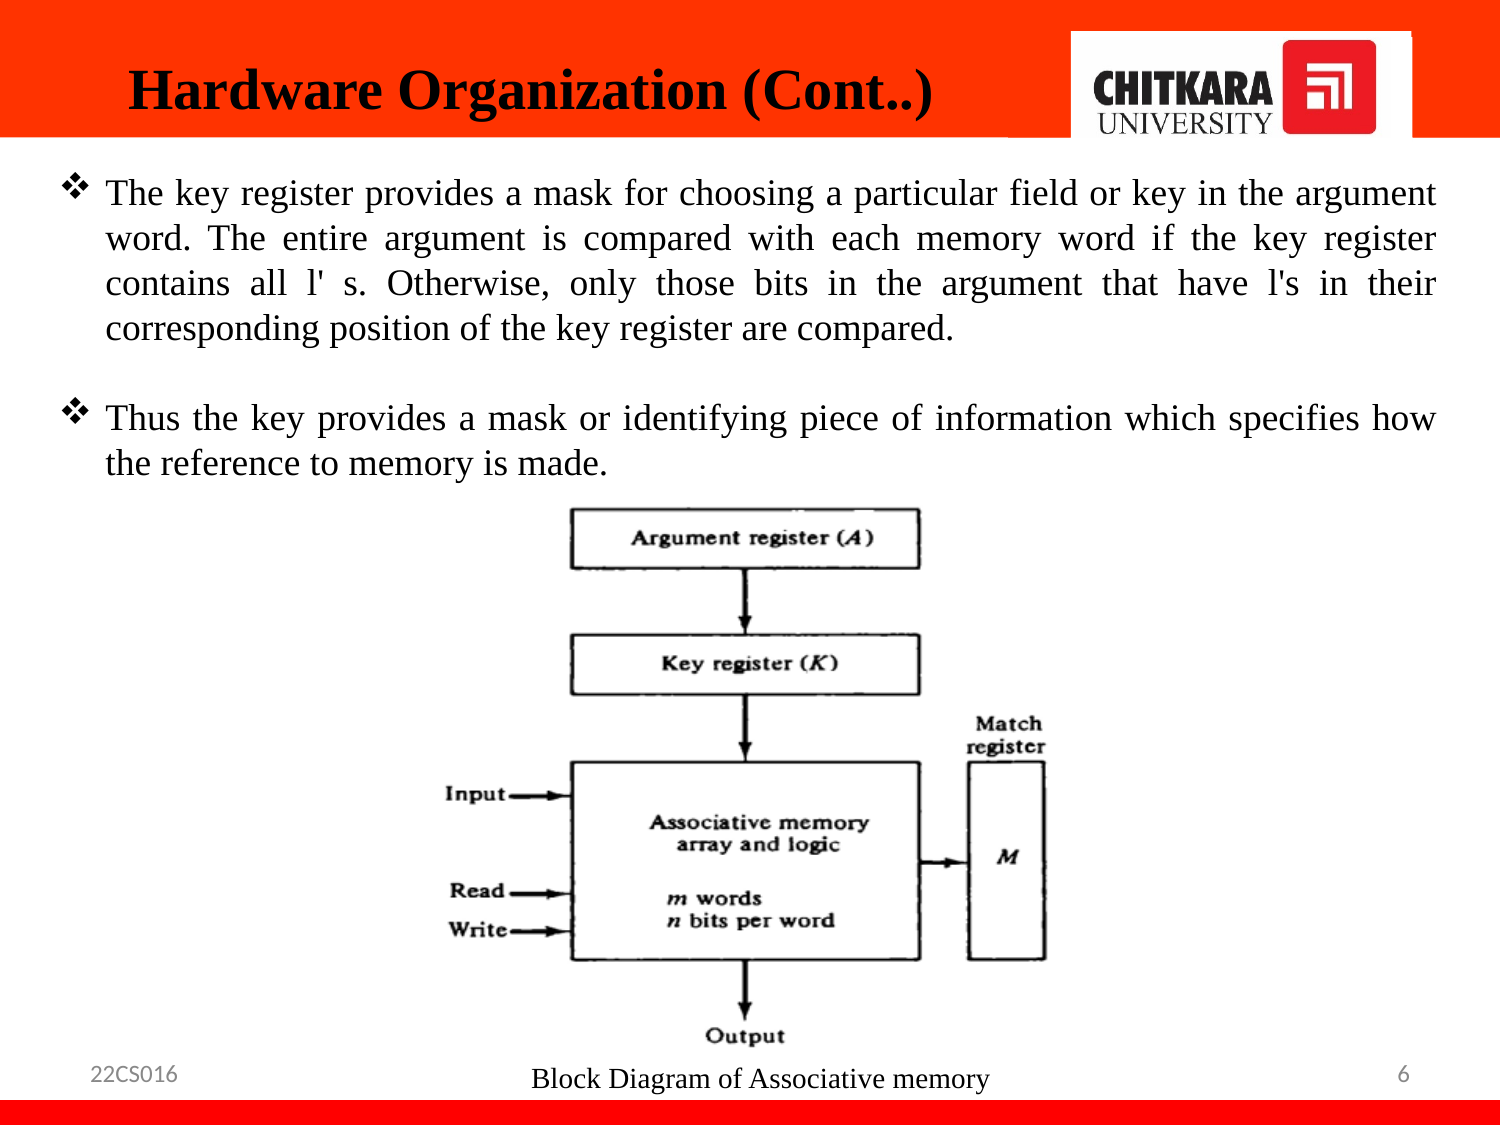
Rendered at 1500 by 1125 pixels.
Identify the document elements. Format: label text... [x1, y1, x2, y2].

slide_number 6 [1074, 1042, 1425, 1103]
picture [368, 493, 1157, 1073]
text_box Block Diagram of Associative memory [516, 1080, 1063, 1102]
picture [1074, 37, 1391, 138]
text_box The key register provides a mask for choosing a particular field or key in the argument word. The entire argument is compared with each memory word if the key register contains all l' s. Otherwise, only those bits in the argument that have l's in their corresponding position of the key register are compared. Thus the key provides a mask or identifying piece of information which specifies how the reference to memory is made. [43, 160, 1454, 491]
title Hardware Organization (Cont..) [0, 0, 1063, 138]
slide_number 22CS016 [75, 1042, 425, 1103]
